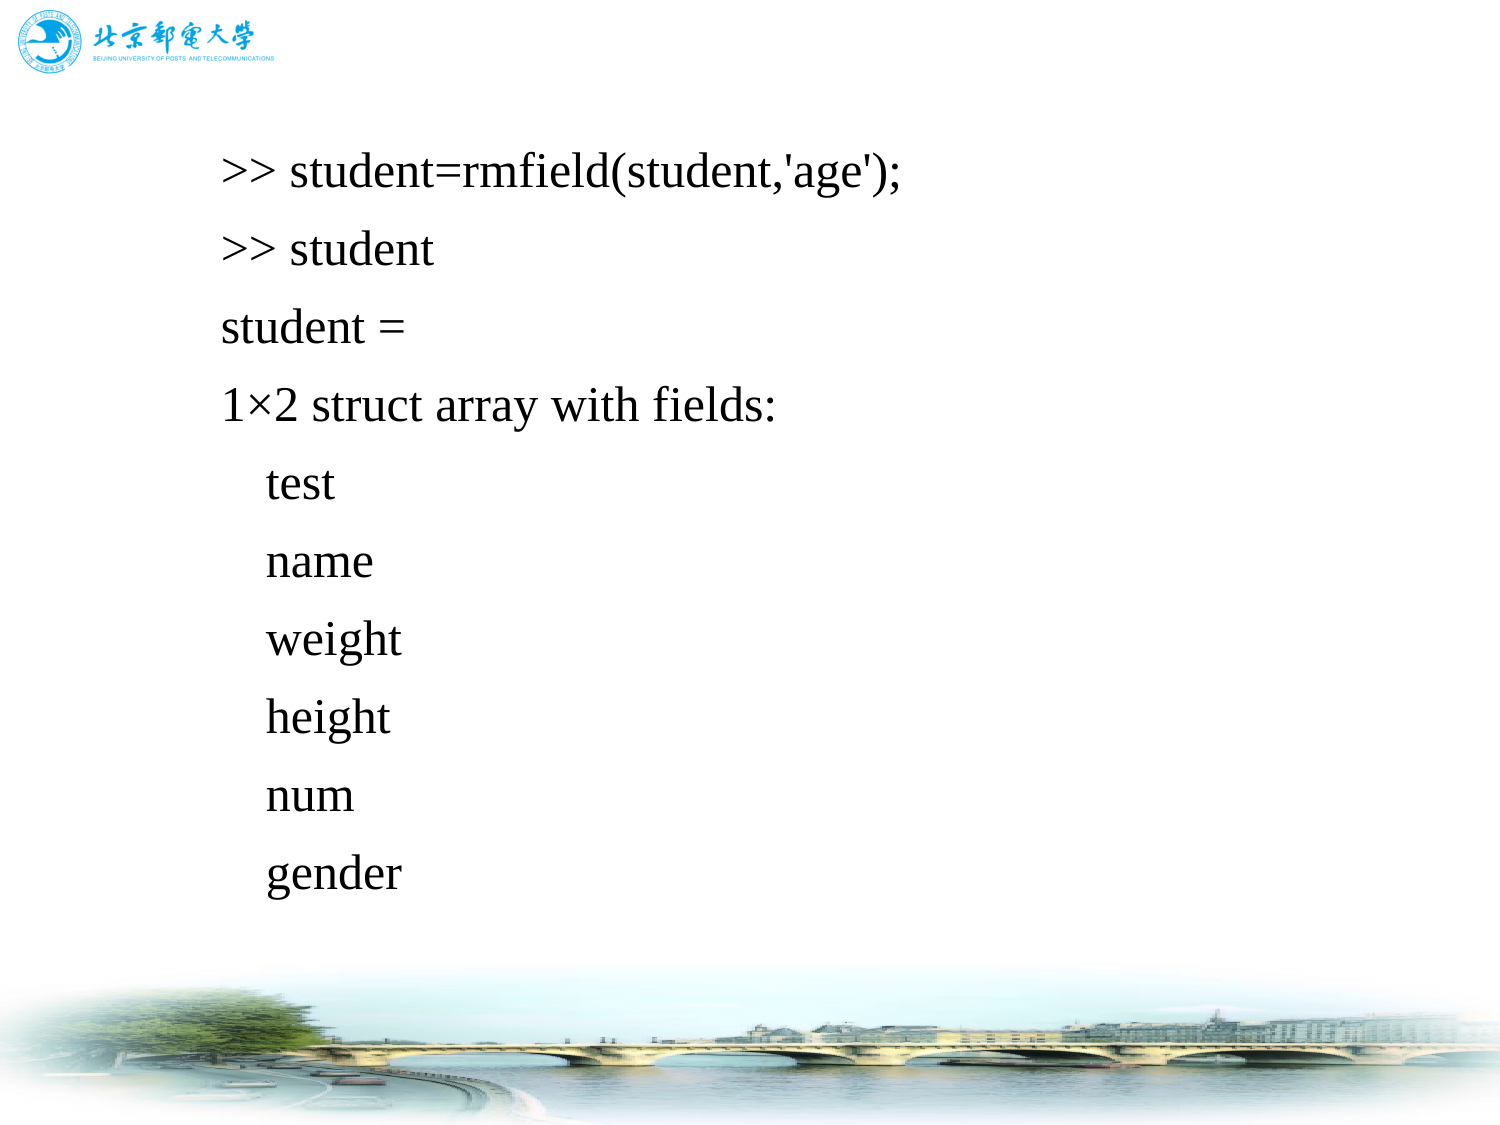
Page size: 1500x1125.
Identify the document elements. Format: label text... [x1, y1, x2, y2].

title >> student=rmfield(student,'age'); >> student student = 1×2 struct array with fields: test name weight height num gender [93, 112, 1426, 1013]
picture [0, 962, 1500, 1125]
picture [17, 2, 280, 95]
